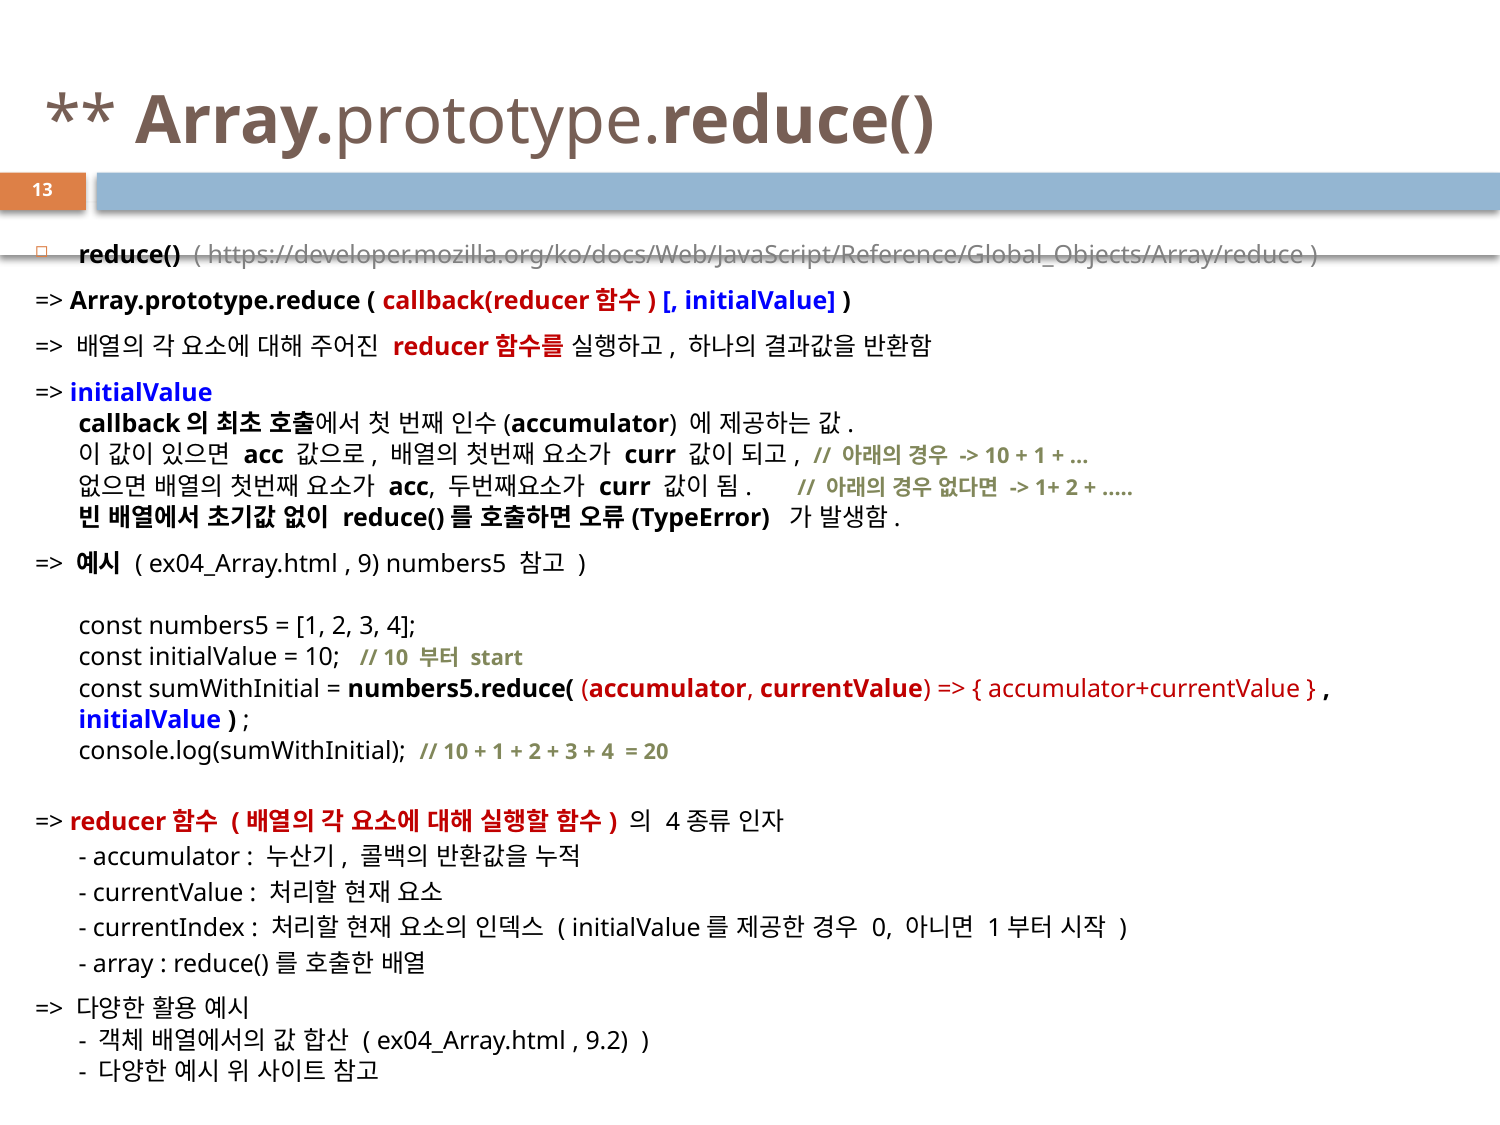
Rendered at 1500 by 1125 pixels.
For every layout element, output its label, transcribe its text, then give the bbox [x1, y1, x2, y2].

title ** Array.prototype.reduce() [29, 61, 1367, 173]
list reduce() ( https://developer.mozilla.org/ko/docs/Web/JavaScript/Reference/Global_Objects/Array/reduce ) => Array.prototype.reduce ( callback(reducer함수) [, initialValue] ) => 배열의 각 요소에 대해 주어진 reducer함수를 실행하고, 하나의 결과값을 반환함 => initialValue callback의 최초 호출에서 첫 번째 인수(accumulator) 에 제공하는 값. 이 값이 있으면 acc 값으로, 배열의 첫번째 요소가 curr 값이 되고, // 아래의 경우 -> 10 + 1 + … 없으면 배열의 첫번째 요소가 acc, 두번째요소가 curr 값이 됨. // 아래의 경우 없다면 -> 1+ 2 + ….. 빈 배열에서 초기값 없이 reduce()를 호출하면 오류(TypeError) 가 발생함. => 예시 ( ex04_Array.html , 9) numbers5 참고 ) const numbers5 = [1, 2, 3, 4]; const initialValue = 10; // 10 부터 start const sumWithInitial = numbers5.reduce( (accumulator, currentValue) => { accumulator+currentValue } , initialValue ) ; console.log(sumWithInitial); // 10 + 1 + 2 + 3 + 4 = 20 => reducer함수 (배열의 각 요소에 대해 실행할 함수) 의 4종류 인자 - accumulator : 누산기, 콜백의 반환값을 누적 - currentValue : 처리할 현재 요소 - currentIndex : 처리할 현재 요소의 인덱스 ( initialValue를 제공한 경우 0, 아니면 1부터 시작 ) - array : reduce()를 호출한 배열 => 다양한 활용 예시 - 객체 배열에서의 값 합산 ( ex04_Array.html , 9.2) ) - 다양한 예시 위 사이트 참고 [20, 230, 1486, 1071]
slide_number 13 [0, 170, 87, 211]
